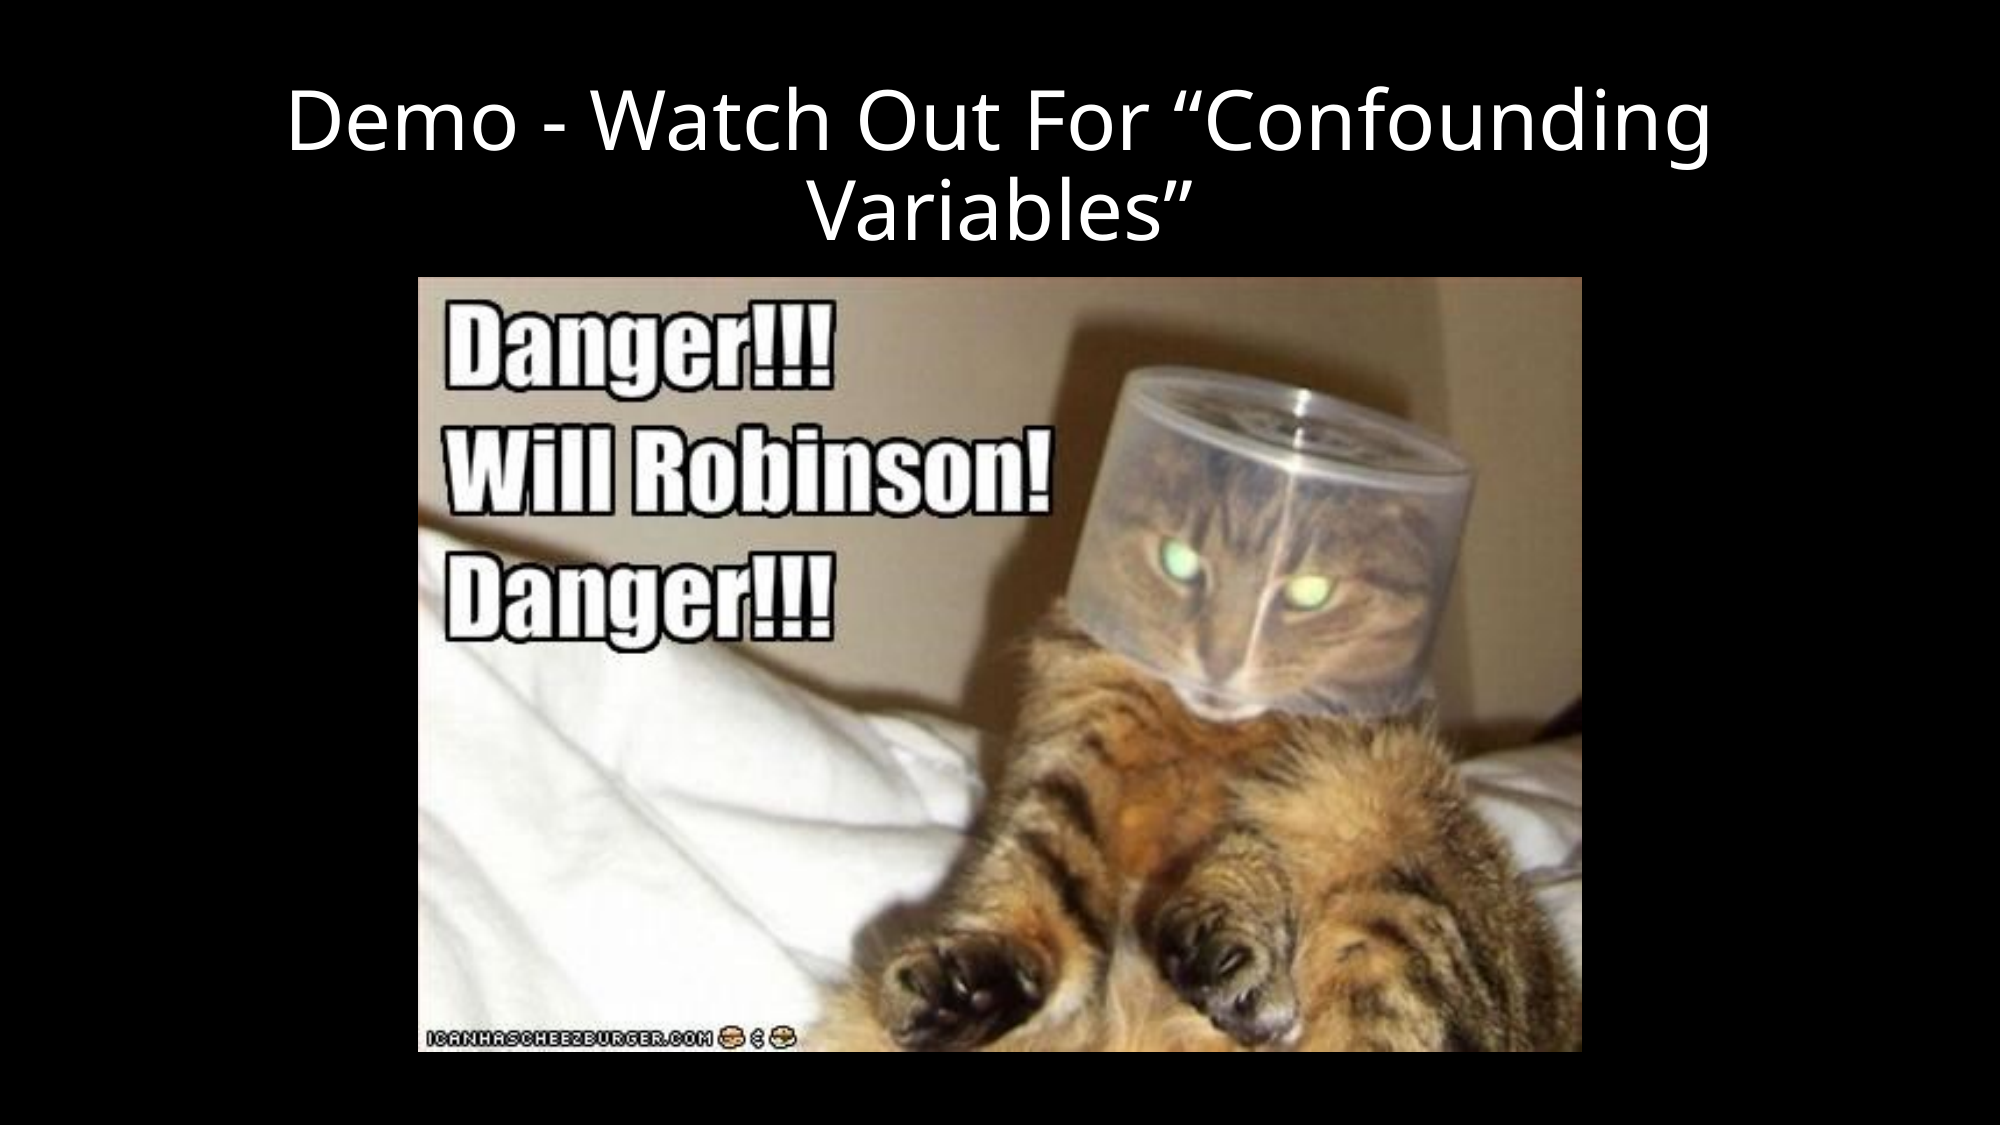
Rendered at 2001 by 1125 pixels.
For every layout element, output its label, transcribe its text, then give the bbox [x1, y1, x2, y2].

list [418, 277, 1582, 1052]
title Demo - Watch Out For “Confounding Variables” [137, 59, 1863, 278]
